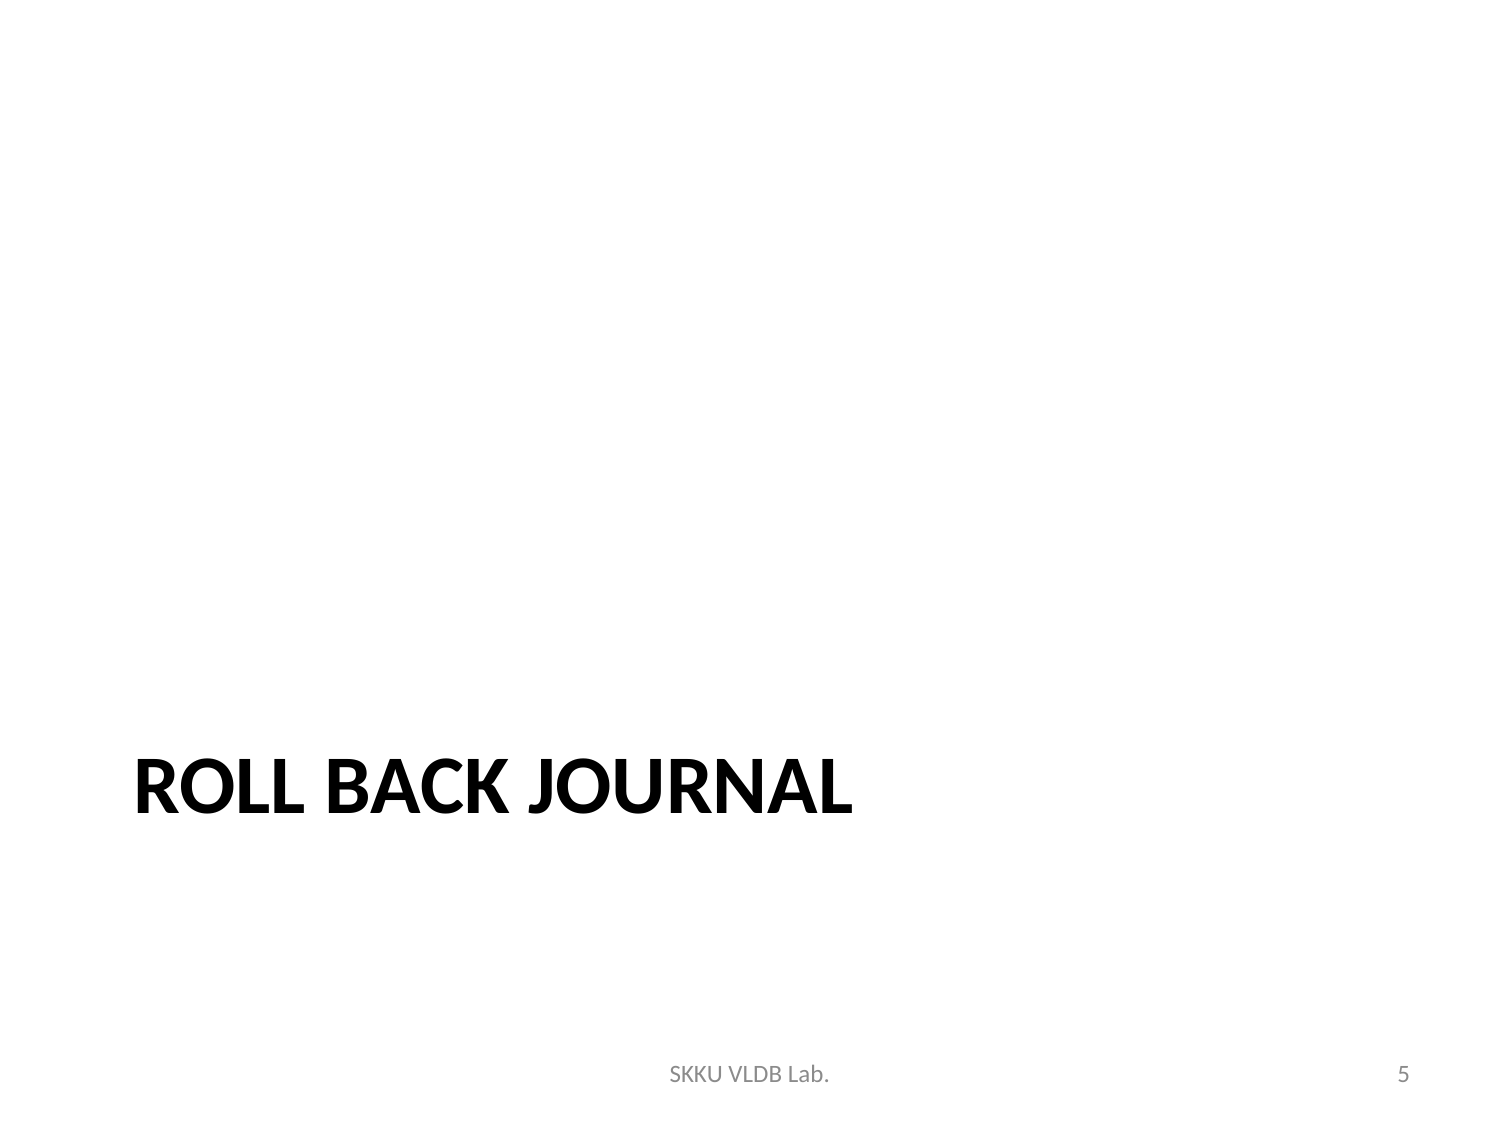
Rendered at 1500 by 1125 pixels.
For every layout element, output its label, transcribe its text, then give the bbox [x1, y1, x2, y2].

title Roll back journal [118, 722, 1394, 947]
slide_number 5 [1074, 1042, 1425, 1103]
footer SKKU VLDB Lab. [512, 1042, 988, 1103]
